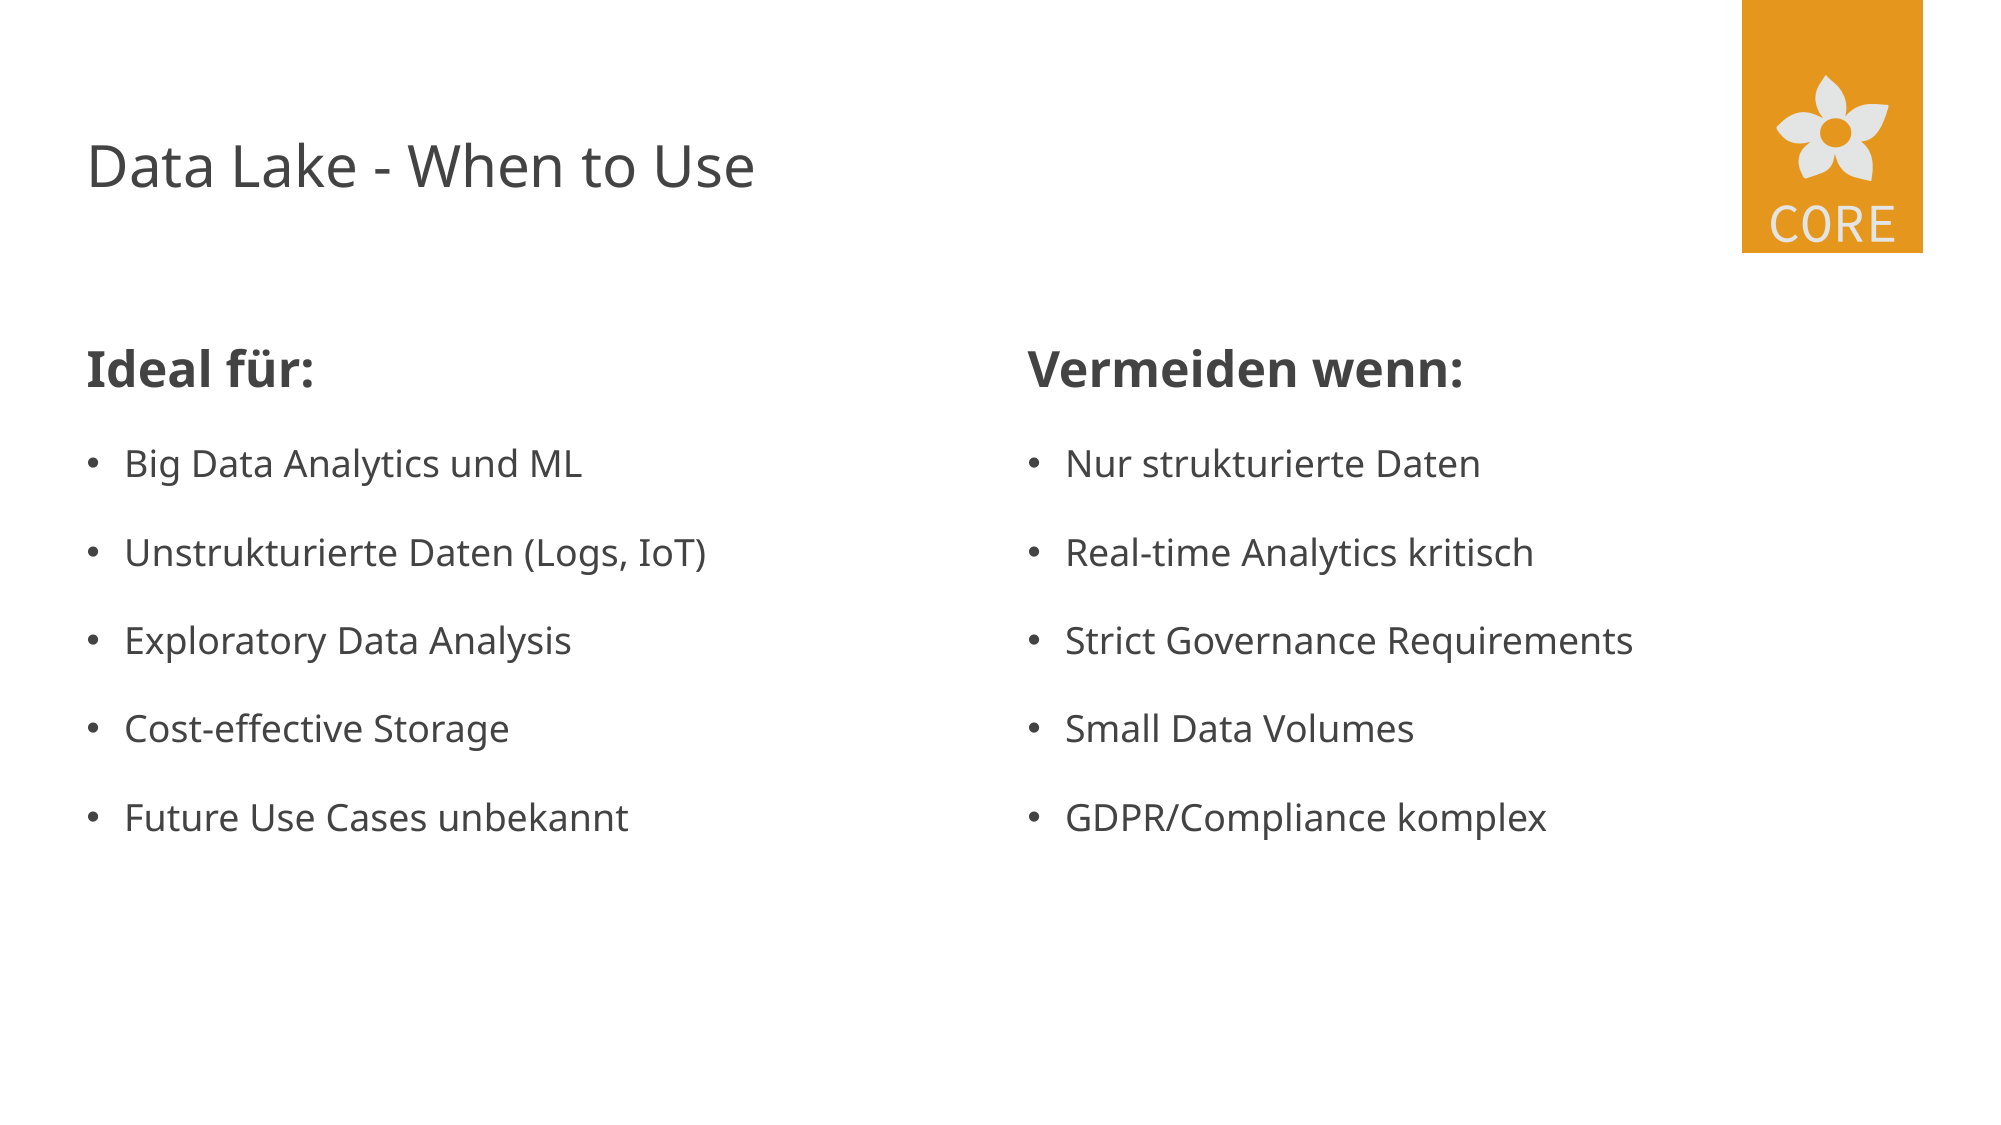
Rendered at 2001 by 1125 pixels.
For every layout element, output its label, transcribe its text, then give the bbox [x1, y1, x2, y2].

list Vermeiden wenn: Nur strukturierte Daten Real-time Analytics kritisch Strict Governance Requirements Small Data Volumes GDPR/Compliance komplex [1012, 299, 1921, 1066]
picture [1742, 0, 1923, 253]
title Data Lake - When to Use [71, 59, 1863, 278]
list Ideal für: Big Data Analytics und ML Unstrukturierte Daten (Logs, IoT) Exploratory Data Analysis Cost-effective Storage Future Use Cases unbekannt [71, 299, 988, 1066]
